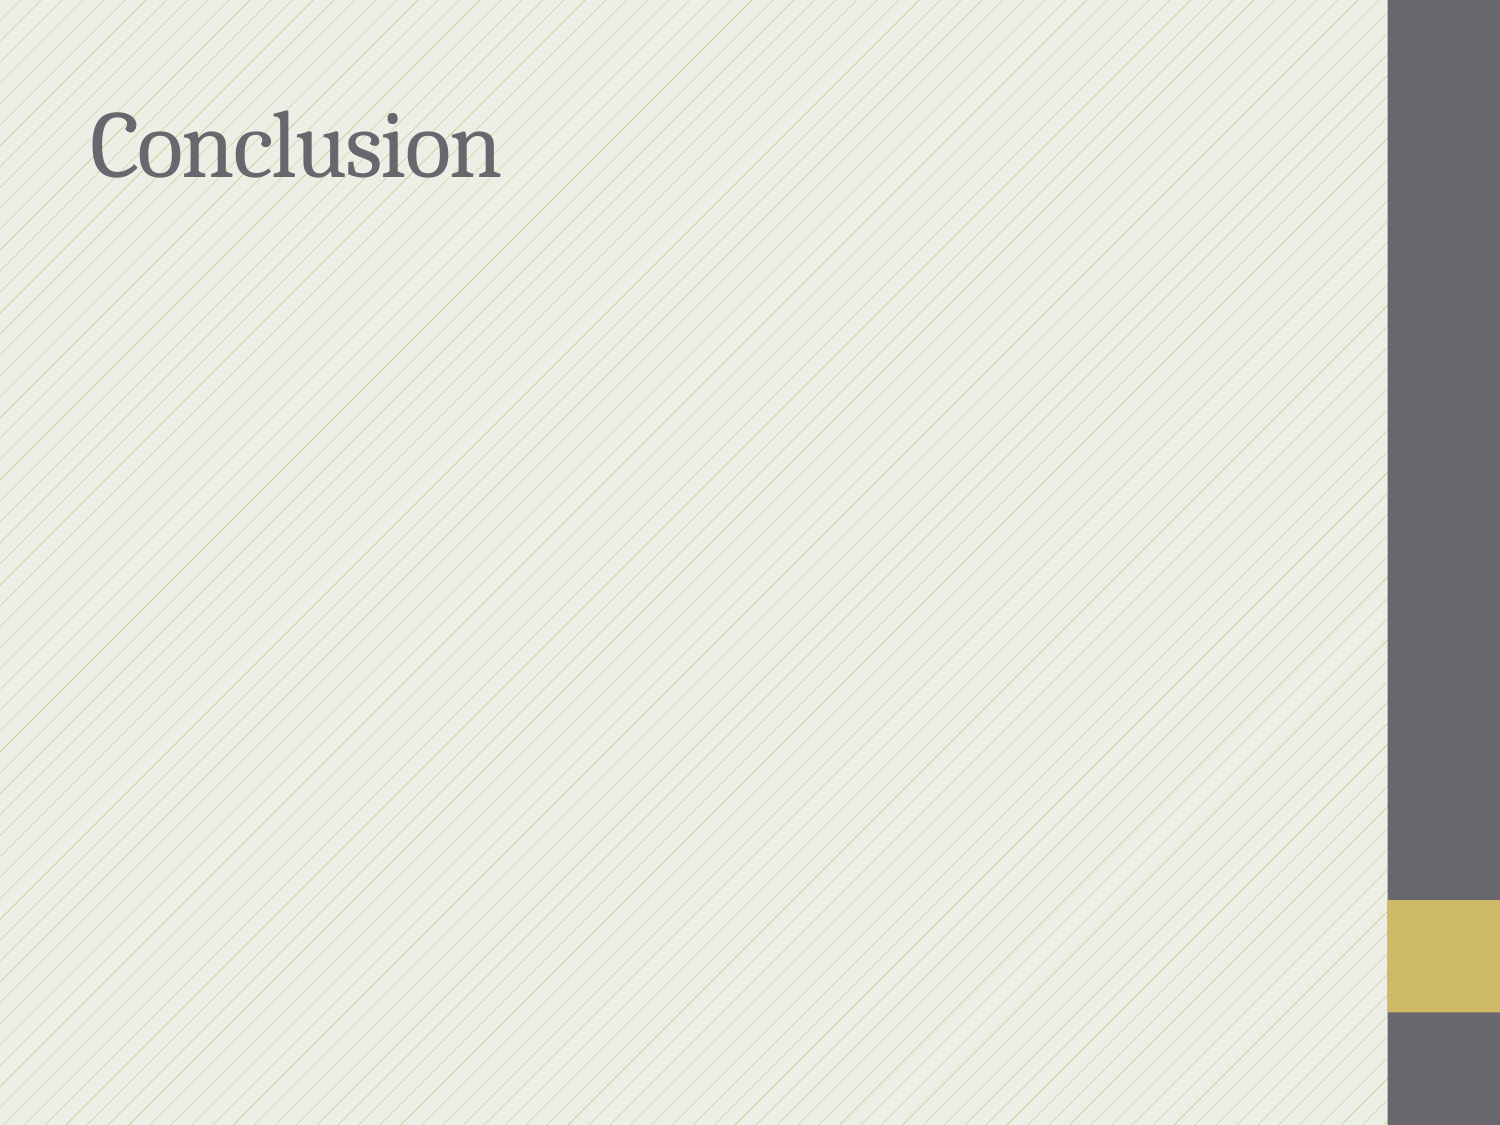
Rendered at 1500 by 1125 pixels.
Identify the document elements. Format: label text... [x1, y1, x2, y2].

title Conclusion [75, 45, 1325, 233]
